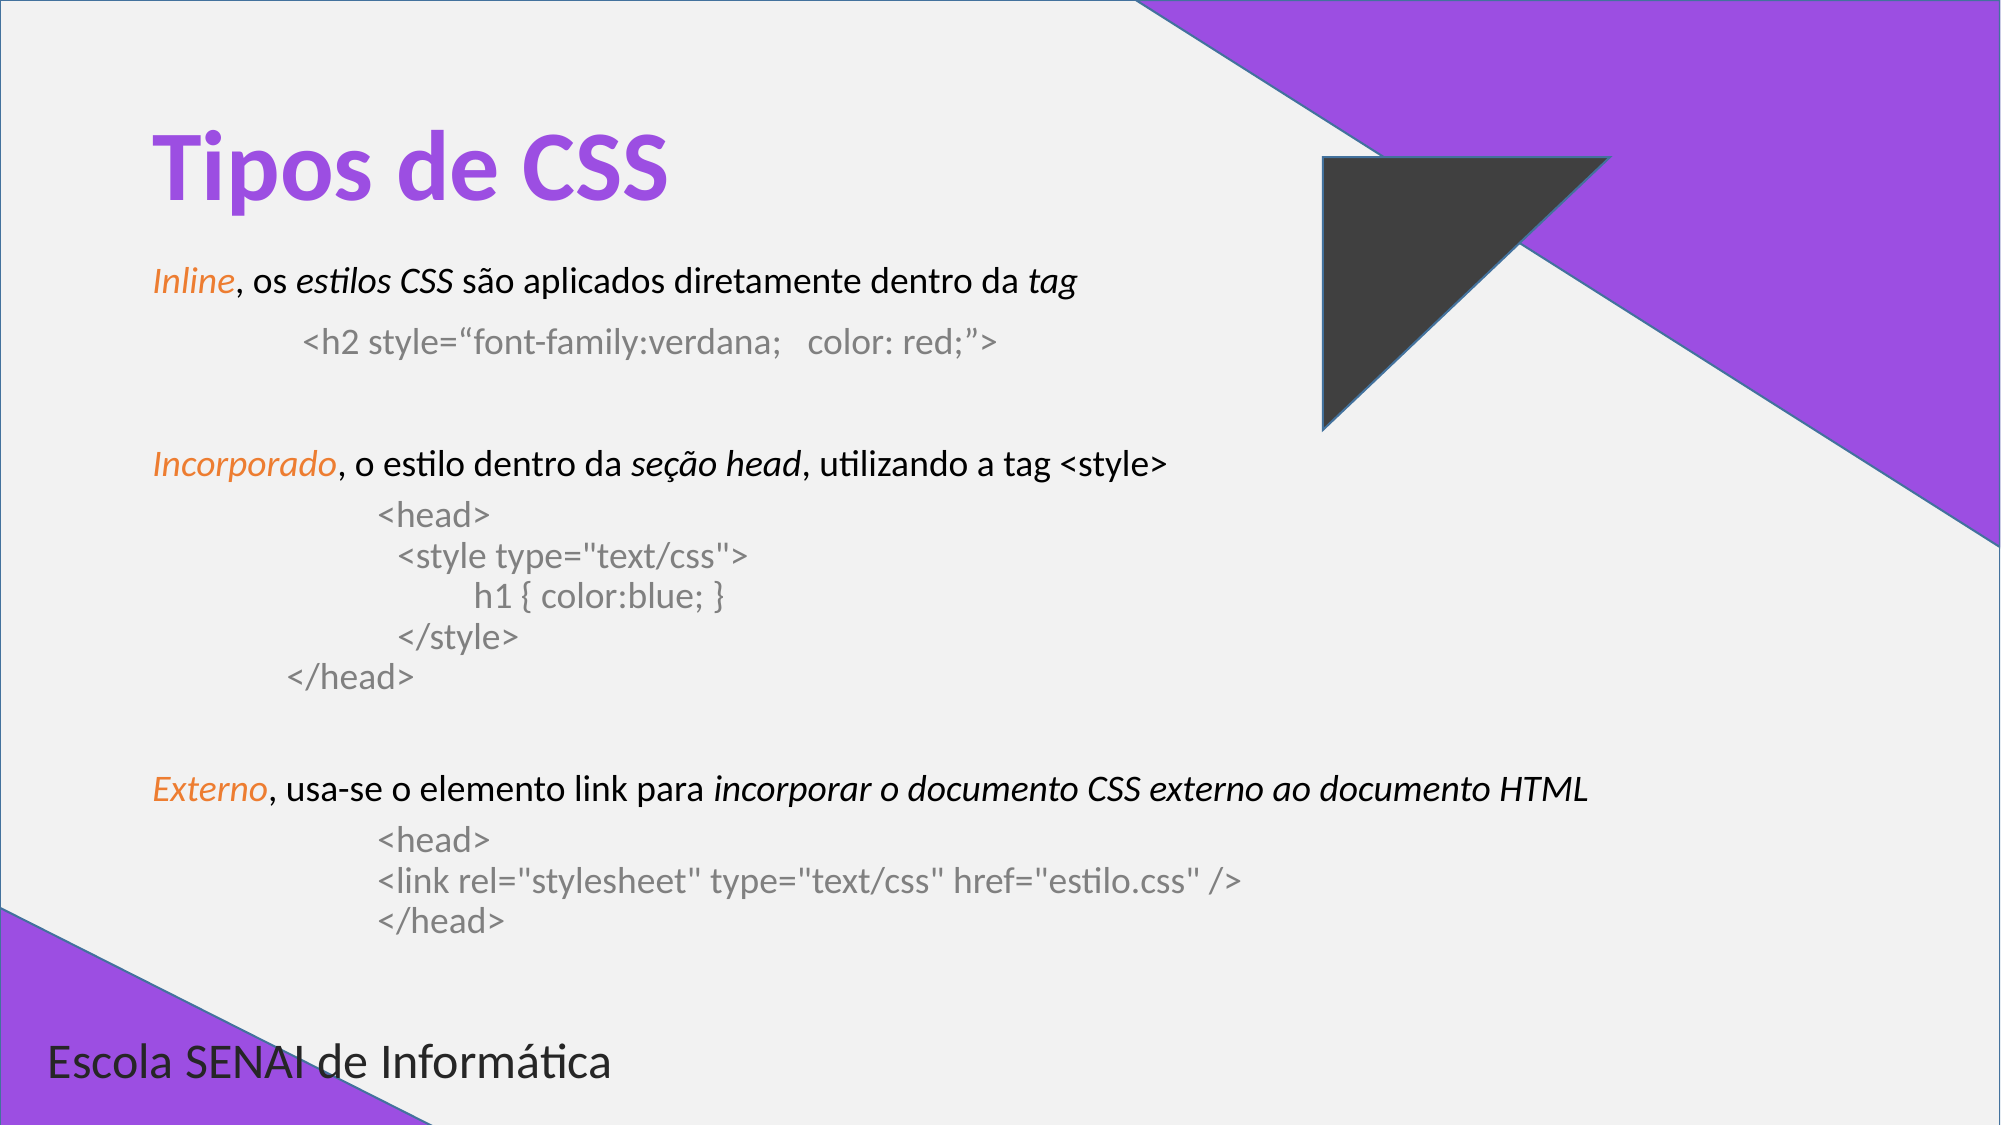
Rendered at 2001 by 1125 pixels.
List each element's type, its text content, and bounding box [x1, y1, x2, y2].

title Tipos de CSS [137, 59, 1863, 278]
text_box Inline, os estilos CSS são aplicados diretamente dentro da tag <h2 style=“font-family:verdana; color: red;”> Incorporado, o estilo dentro da seção head, utilizando a tag <style> <head> <style type="text/css"> h1 { color:blue; } </style> </head> Externo, usa-se o elemento link para incorporar o documento CSS externo ao documento HTML <head> <link rel="stylesheet" type="text/css" href="estilo.css" /> </head> [137, 253, 1692, 1125]
